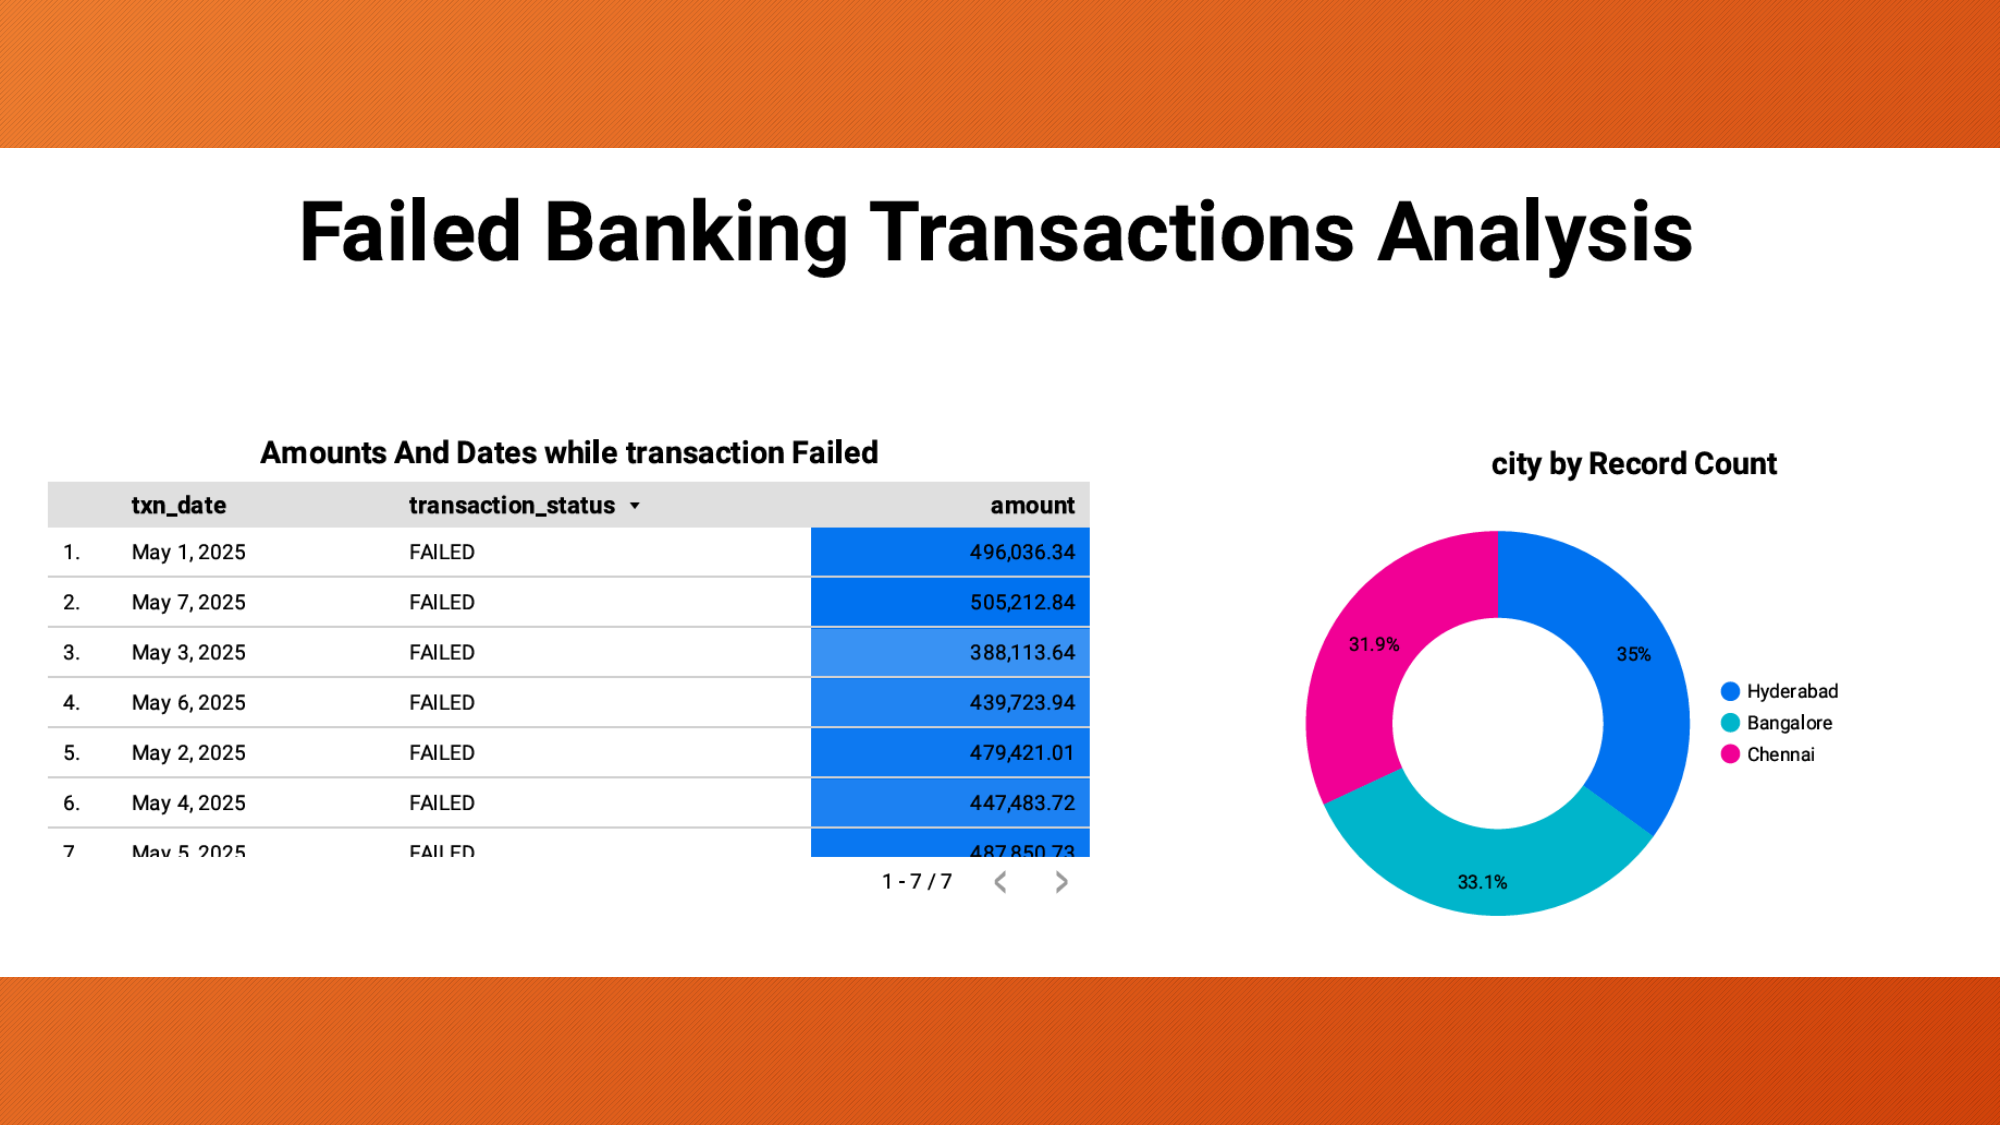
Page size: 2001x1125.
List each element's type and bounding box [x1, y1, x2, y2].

picture [0, 148, 2000, 977]
